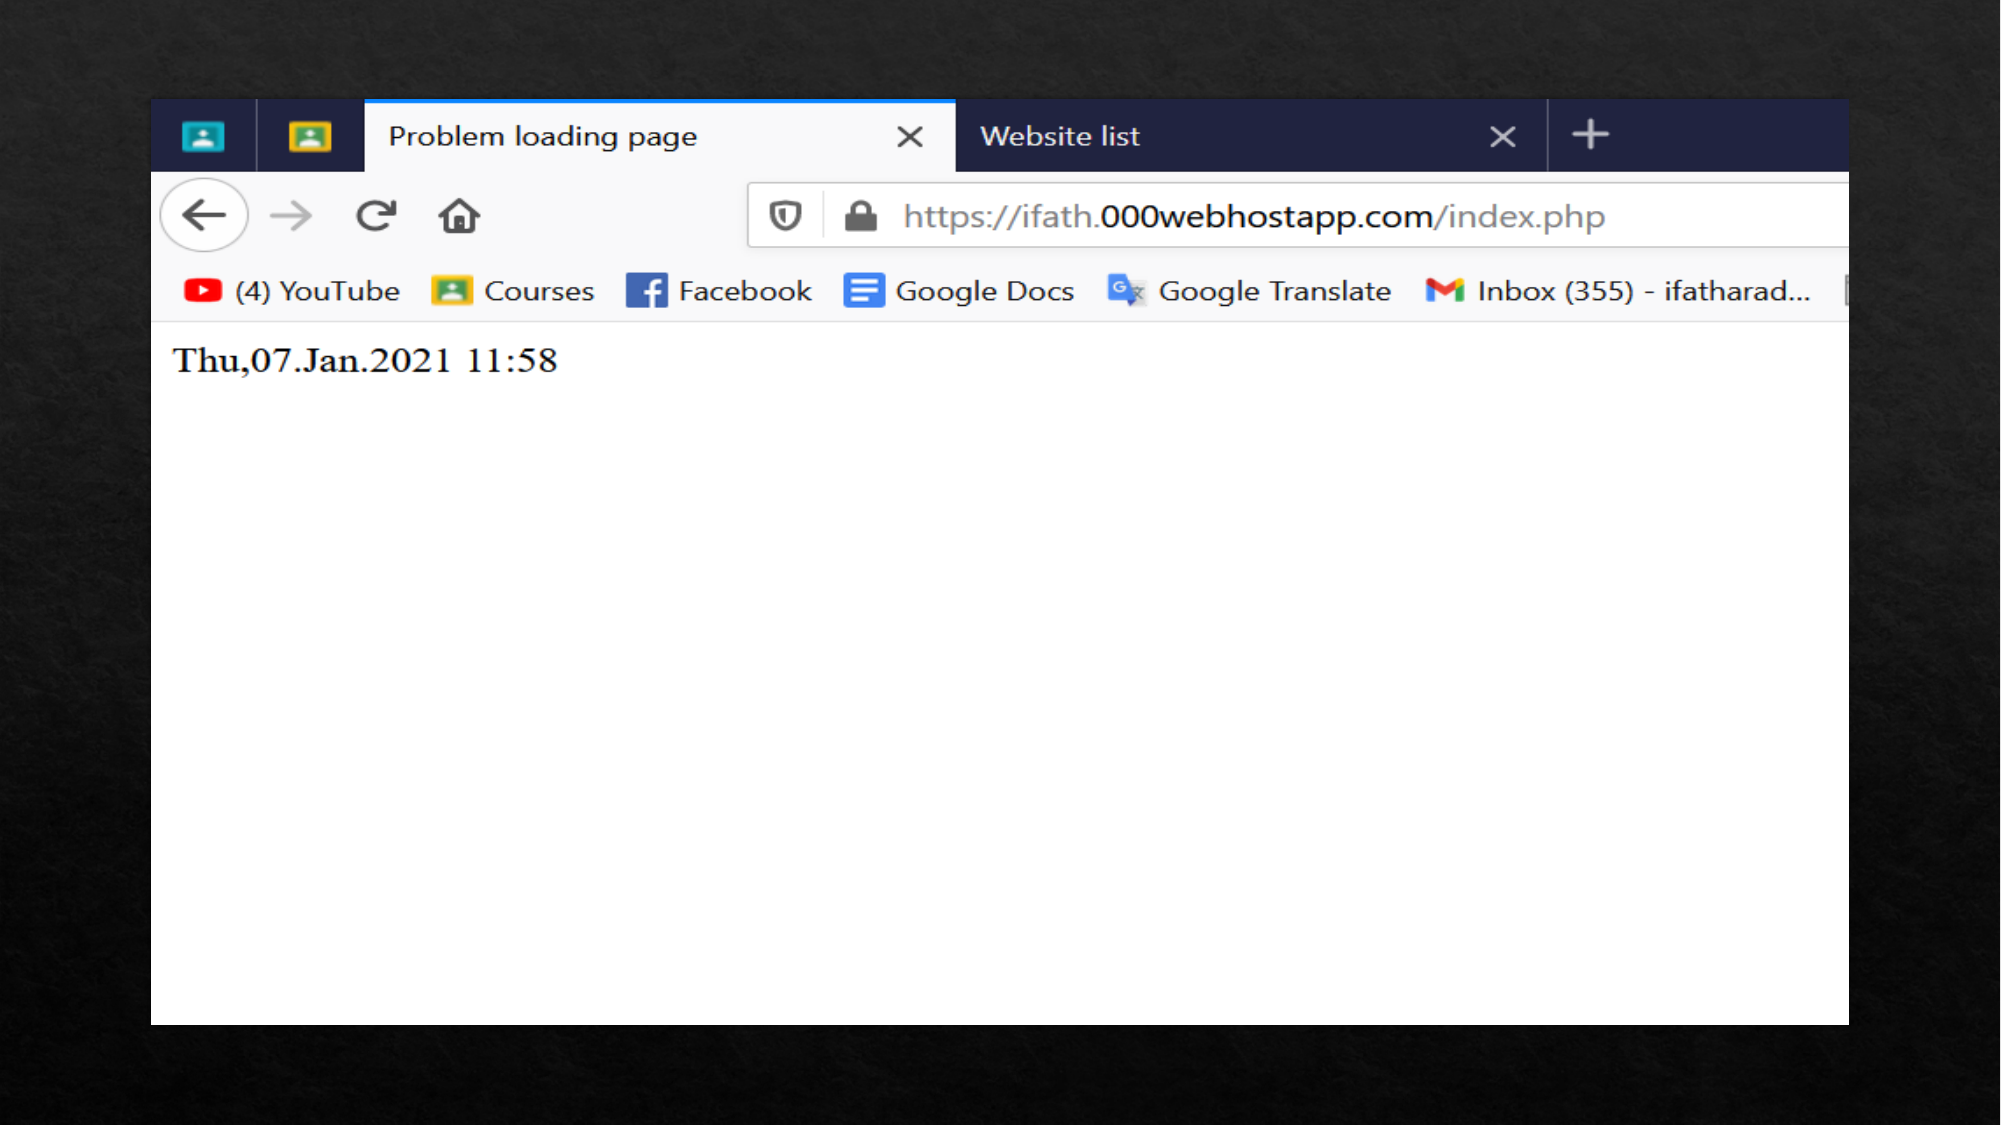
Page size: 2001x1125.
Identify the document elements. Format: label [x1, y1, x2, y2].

list [151, 99, 1849, 1026]
